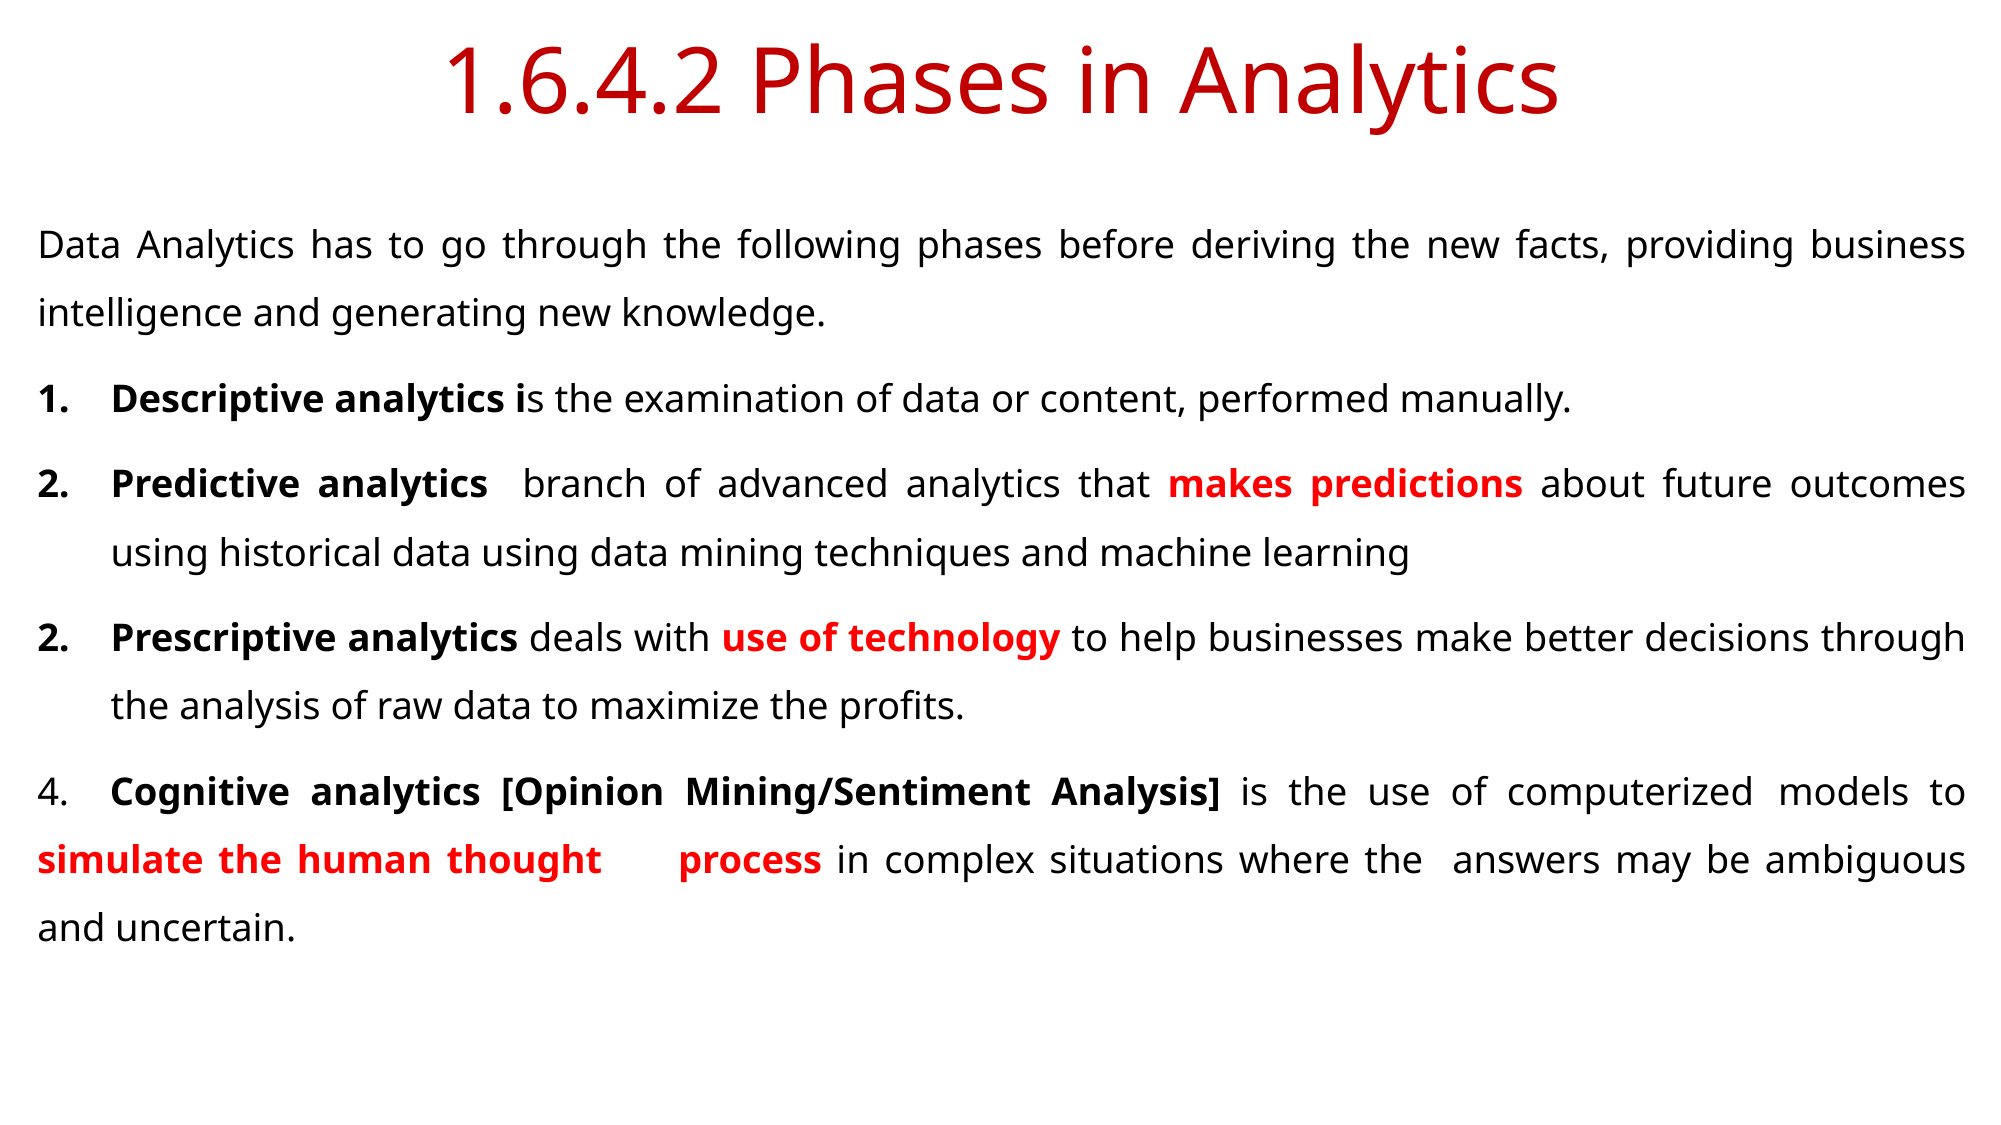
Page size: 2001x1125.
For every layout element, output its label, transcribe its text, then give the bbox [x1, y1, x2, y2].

title 1.6.4.2 Phases in Analytics [22, 0, 1982, 168]
list Data Analytics has to go through the following phases before deriving the new facts, providing business intelligence and generating new knowledge. Descriptive analytics is the examination of data or content, performed manually. Predictive analytics branch of advanced analytics that makes predictions about future outcomes using historical data using data mining techniques and machine learning Prescriptive analytics deals with use of technology to help businesses make better decisions through the analysis of raw data to maximize the profits. 4. Cognitive analytics [Opinion Mining/Sentiment Analysis] is the use of computerized models to simulate the human thought process in complex situations where the answers may be ambiguous and uncertain. [22, 190, 1982, 1043]
